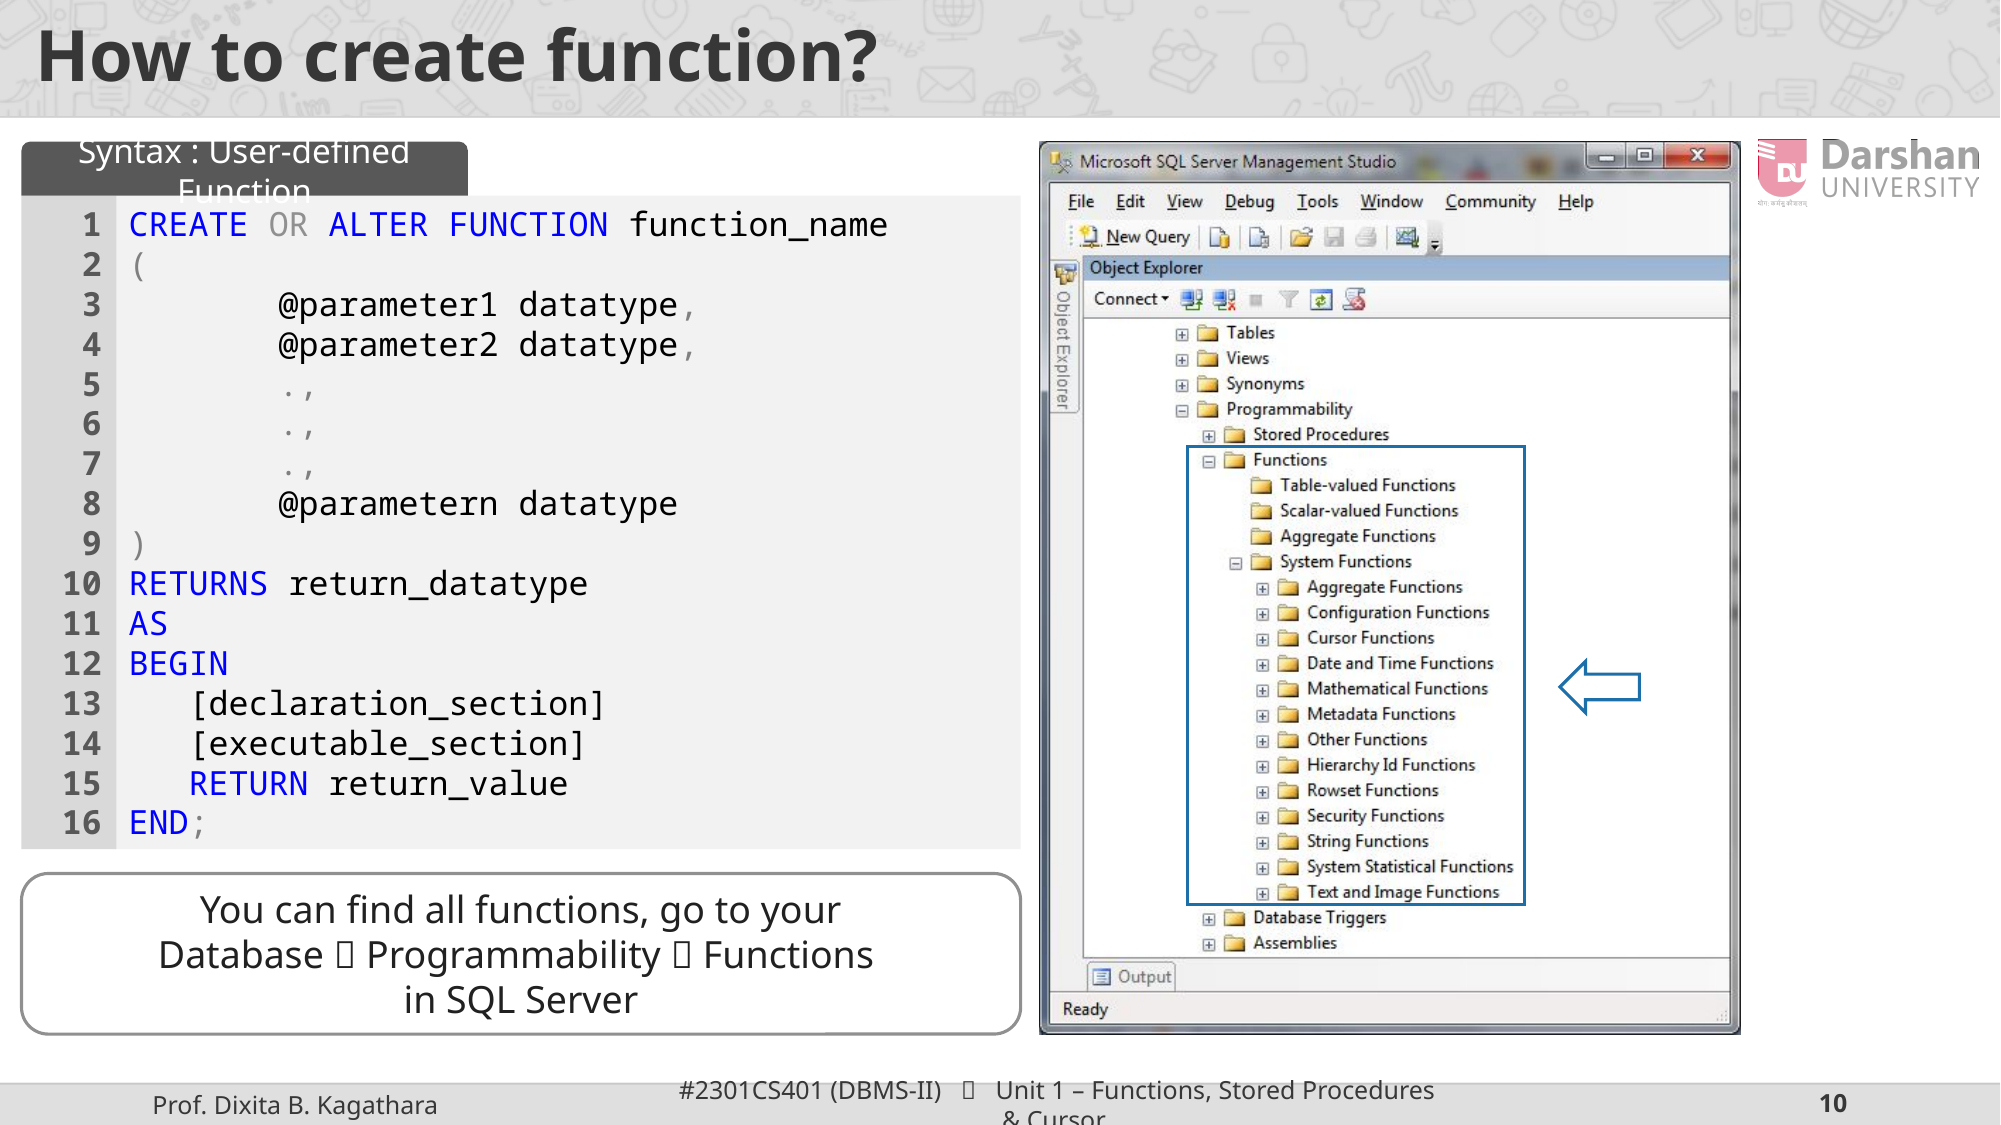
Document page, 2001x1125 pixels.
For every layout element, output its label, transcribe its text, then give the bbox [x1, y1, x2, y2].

text_box You can find all functions, go to your Database  Programmability  Functions in SQL Server [20, 872, 1022, 1036]
text_box 1 2 3 4 5 6 7 8 9 10 11 12 13 14 15 16 [21, 197, 117, 850]
text_box Syntax : User-defined Function [20, 140, 469, 197]
table_cell Jamnagar [1758, 139, 1979, 207]
text_box CREATE OR ALTER FUNCTION function_name ( @parameter1 datatype, @parameter2 datatype, ., ., ., @parametern datatype ) RETURNS return_datatype AS BEGIN [declaration_section] [executable_section] RETURN return_value END; [117, 195, 1021, 850]
picture [1039, 141, 1741, 1035]
title How to create function? [0, 0, 2000, 117]
